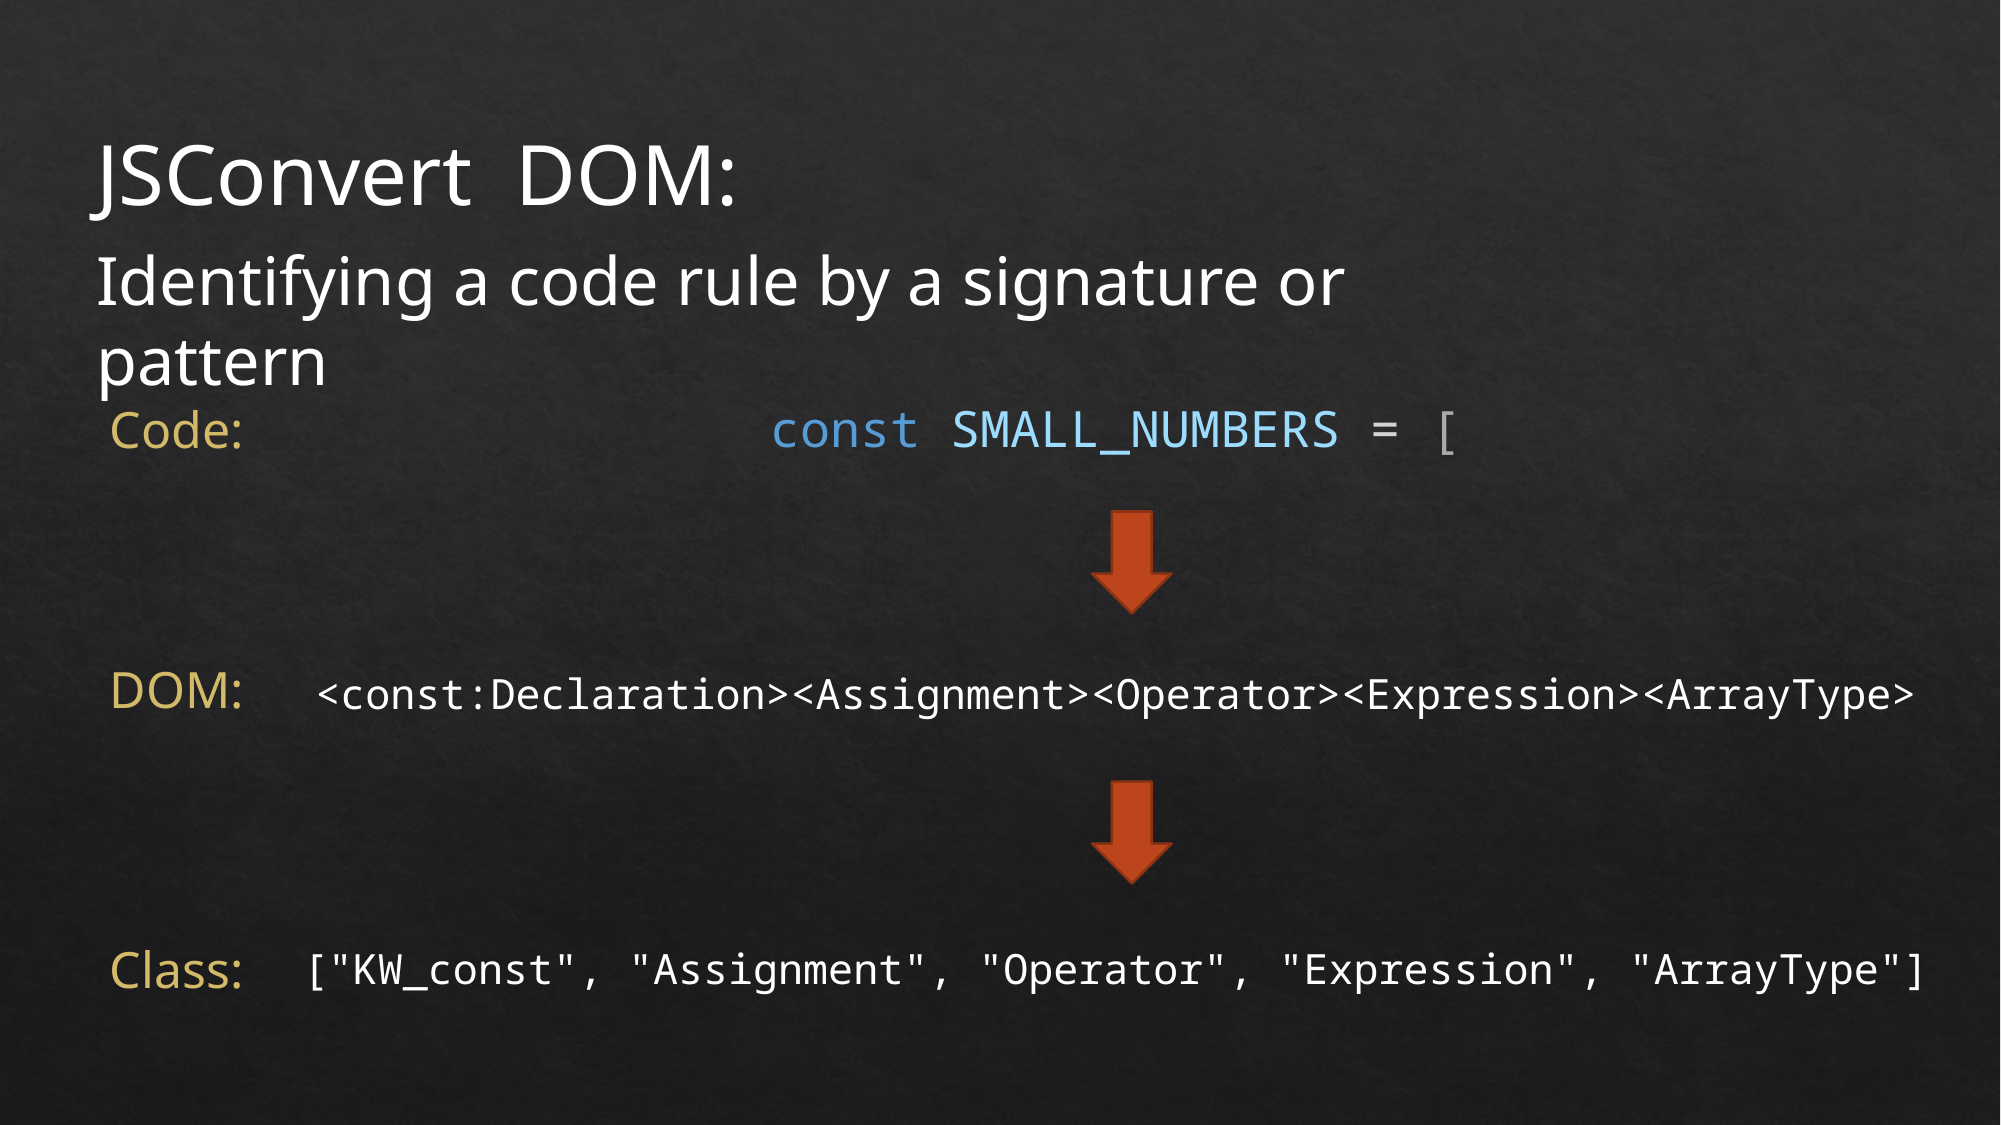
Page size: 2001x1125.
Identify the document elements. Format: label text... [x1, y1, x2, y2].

text_box const SMALL_NUMBERS = [ <const:Declaration><Assignment><Operator><Expression><ArrayType> ["KW_const", "Assignment", "Operator", "Expression", "ArrayType"] [254, 390, 1977, 1046]
text_box JSConvert DOM: [81, 115, 1126, 230]
text_box [1090, 780, 1173, 885]
text_box Identifying a code rule by a signature or pattern [81, 231, 1517, 406]
text_box Code: DOM: Class: [94, 390, 276, 1006]
text_box [1090, 510, 1173, 615]
